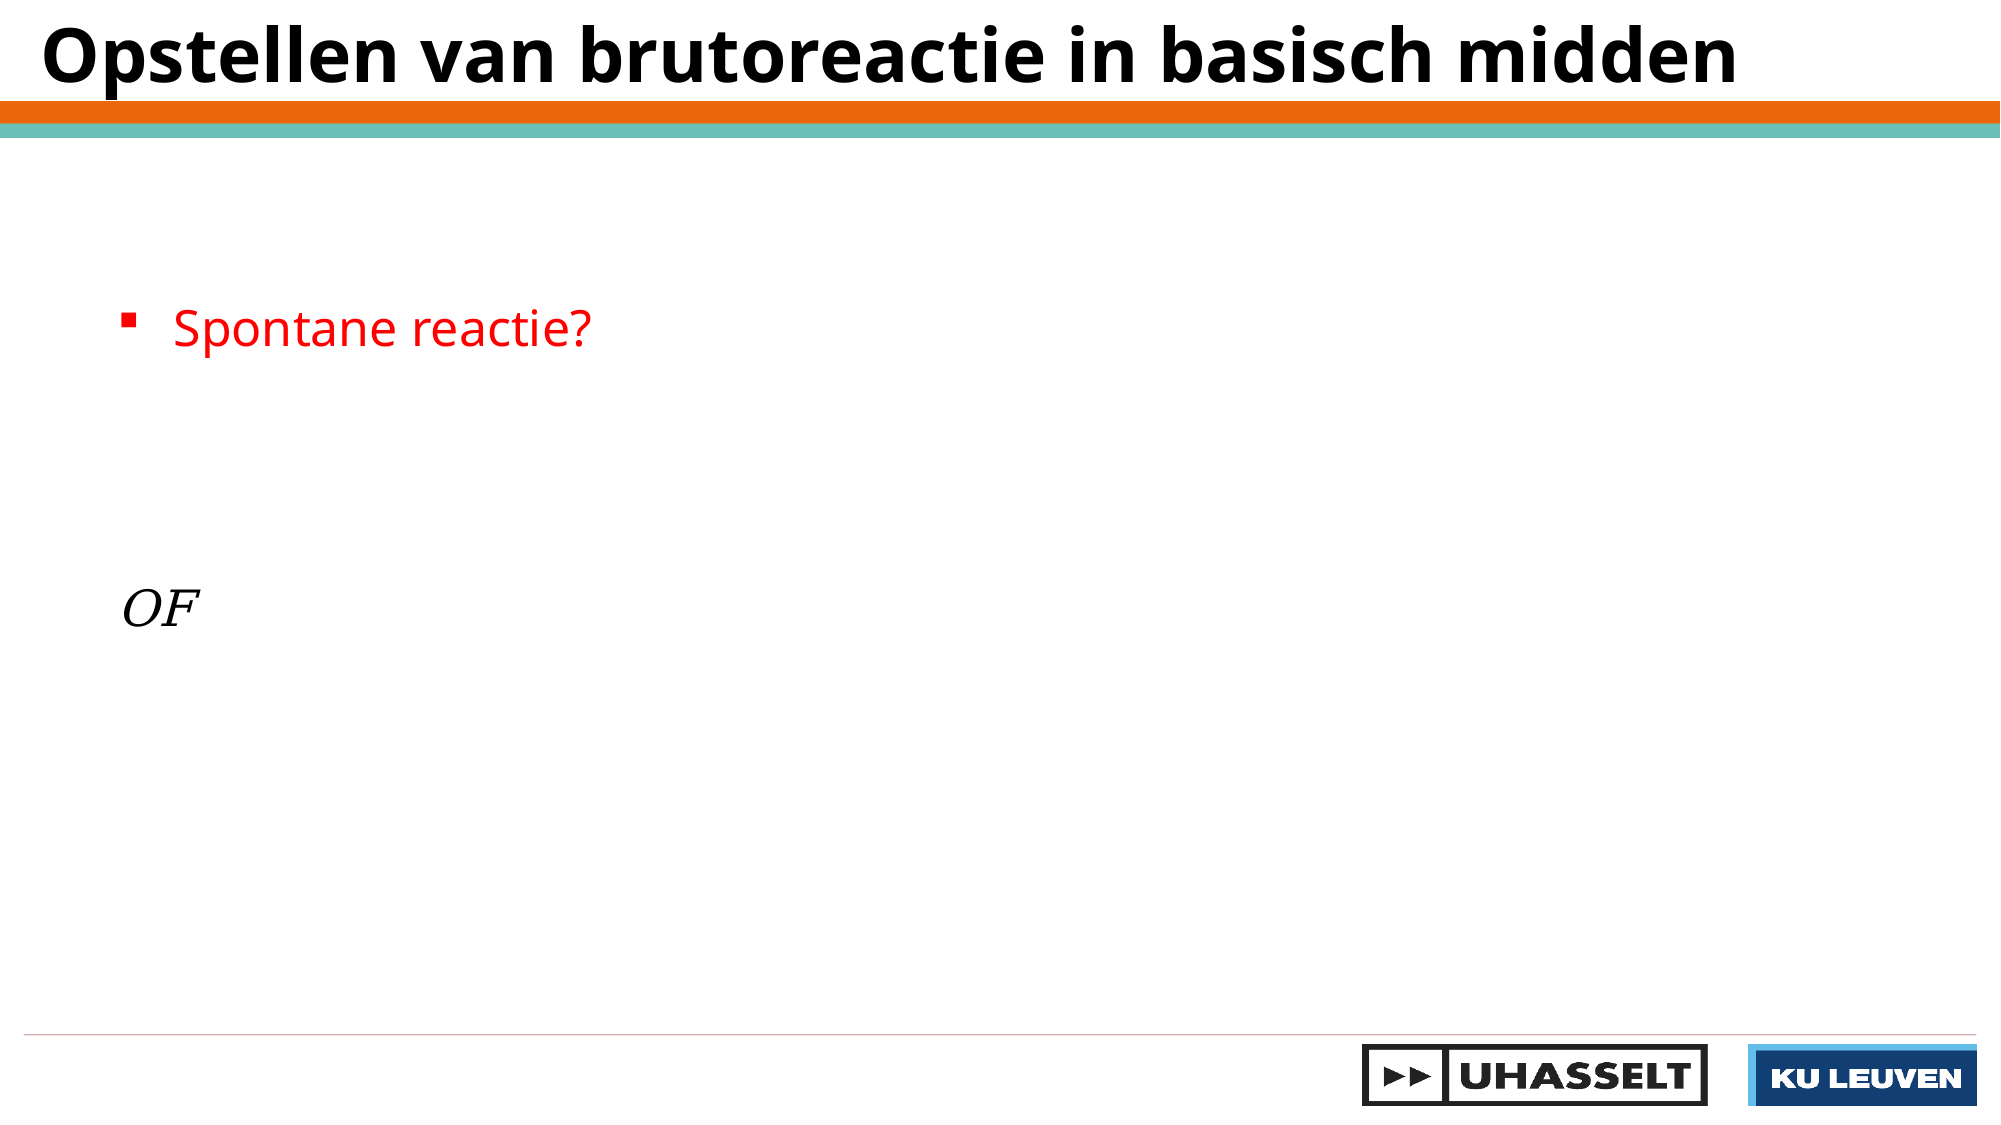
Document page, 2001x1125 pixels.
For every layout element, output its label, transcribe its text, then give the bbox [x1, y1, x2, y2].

title Opstellen van brutoreactie in basisch midden [25, 7, 1993, 98]
picture [1362, 1044, 1977, 1106]
